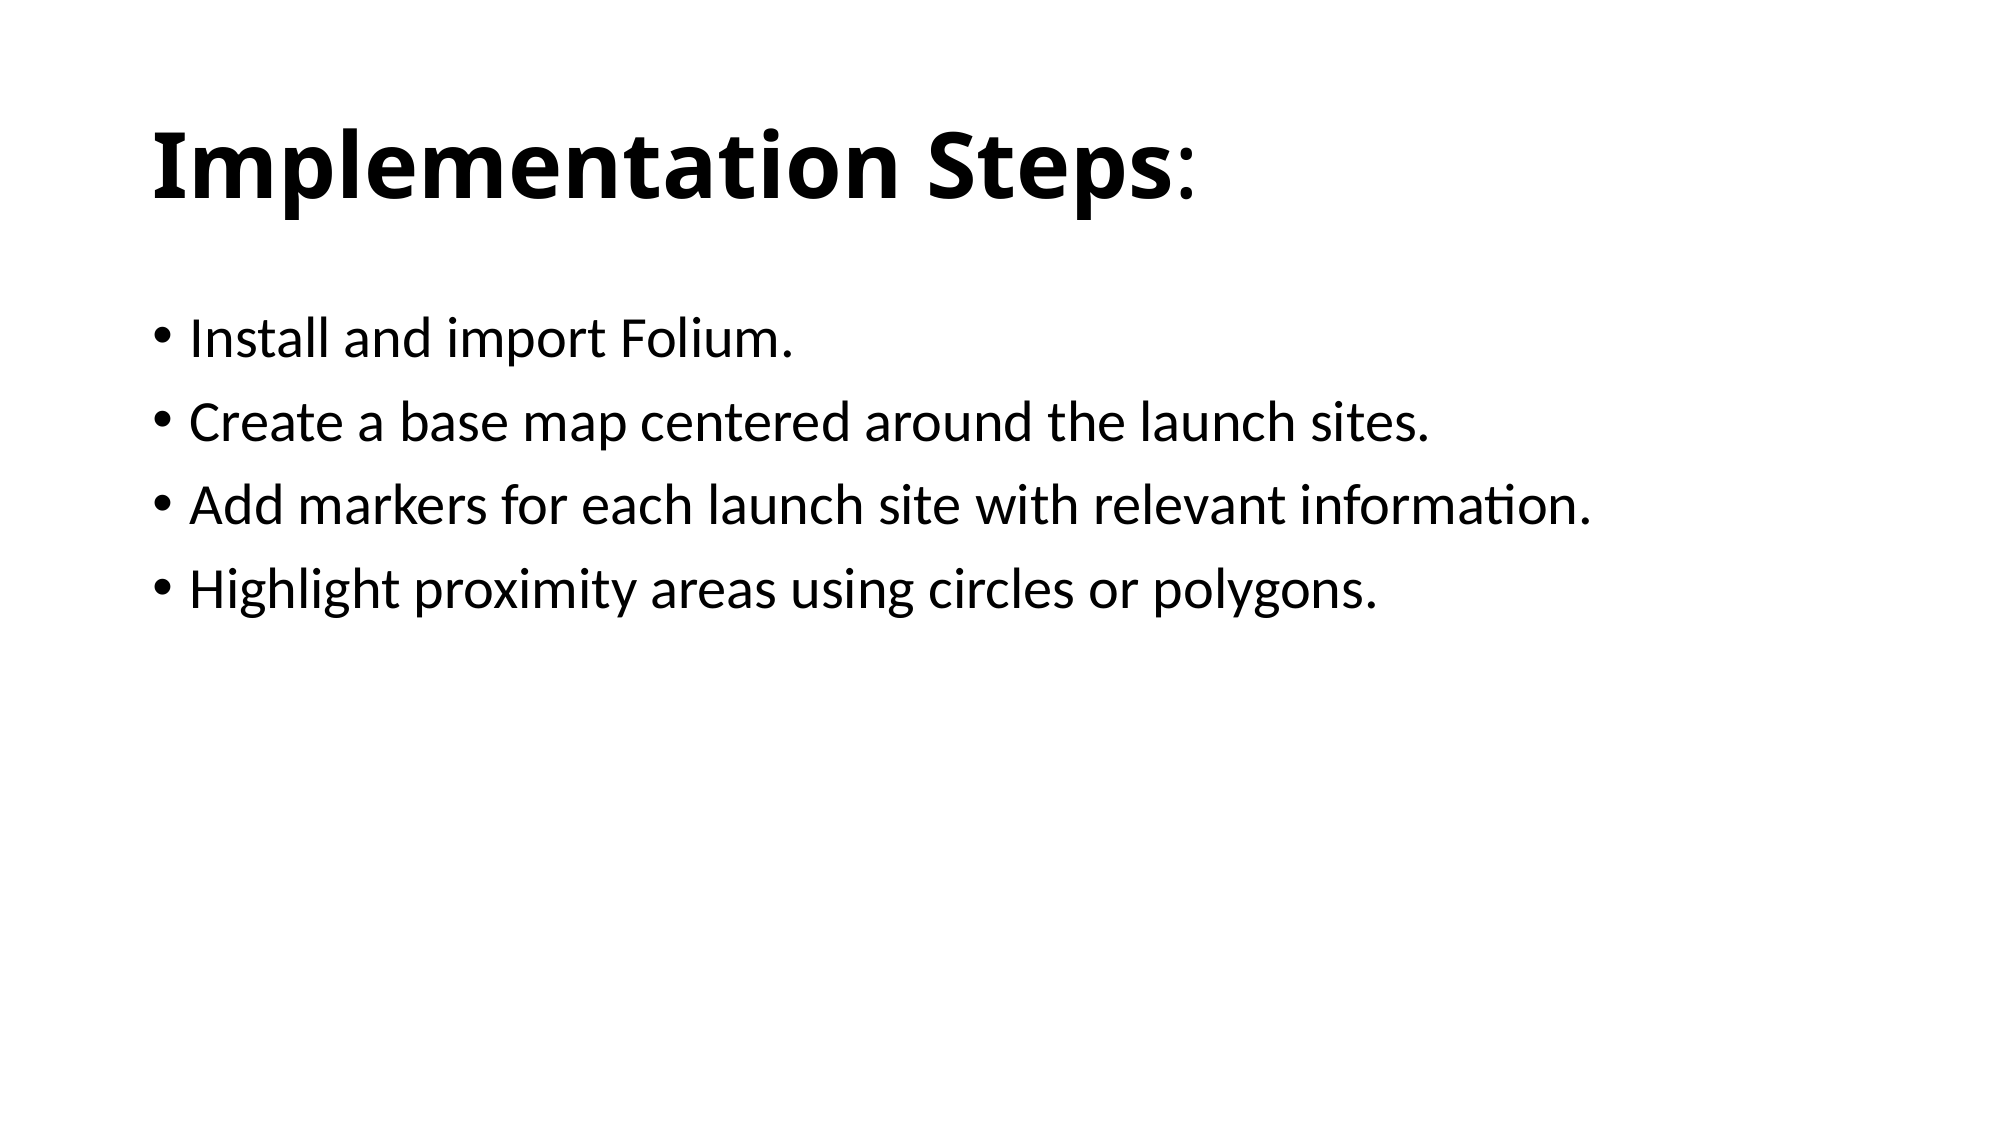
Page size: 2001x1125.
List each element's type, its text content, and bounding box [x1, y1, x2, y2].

list Install and import Folium. Create a base map centered around the launch sites. Add markers for each launch site with relevant information. Highlight proximity areas using circles or polygons. [137, 299, 1900, 1014]
title Implementation Steps: [137, 59, 1863, 278]
